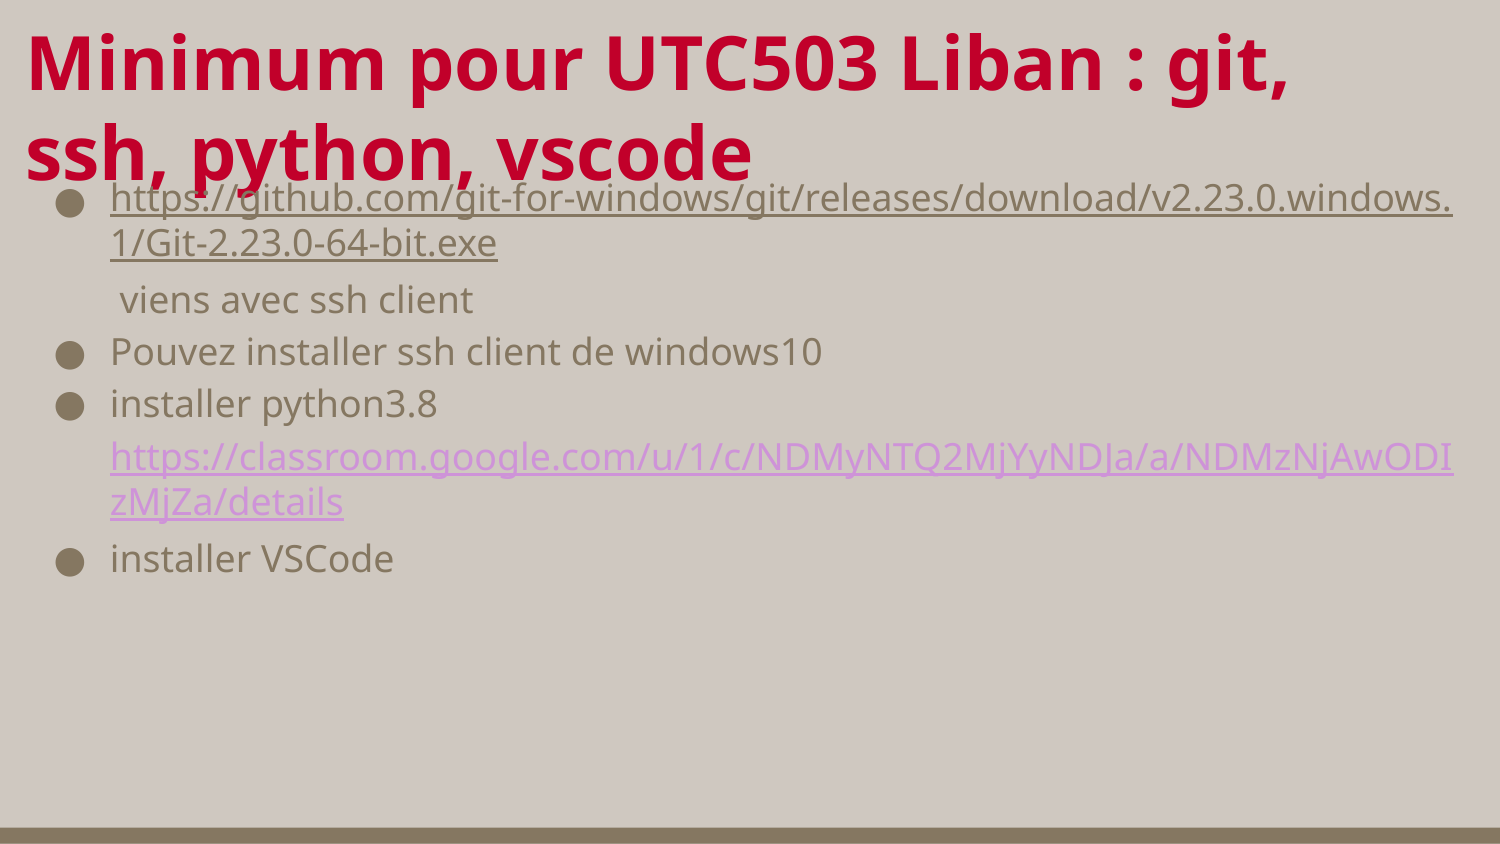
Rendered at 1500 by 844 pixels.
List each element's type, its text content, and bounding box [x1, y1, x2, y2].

list https://github.com/git-for-windows/git/releases/download/v2.23.0.windows.1/Git-2.23.0-64-bit.exe viens avec ssh client Pouvez installer ssh client de windows10 installer python3.8 https://classroom.google.com/u/1/c/NDMyNTQ2MjYyNDJa/a/NDMzNjAwODIzMjZa/details installer VSCode [19, 151, 1480, 830]
title Minimum pour UTC503 Liban : git, ssh, python, vscode [10, 0, 1409, 116]
